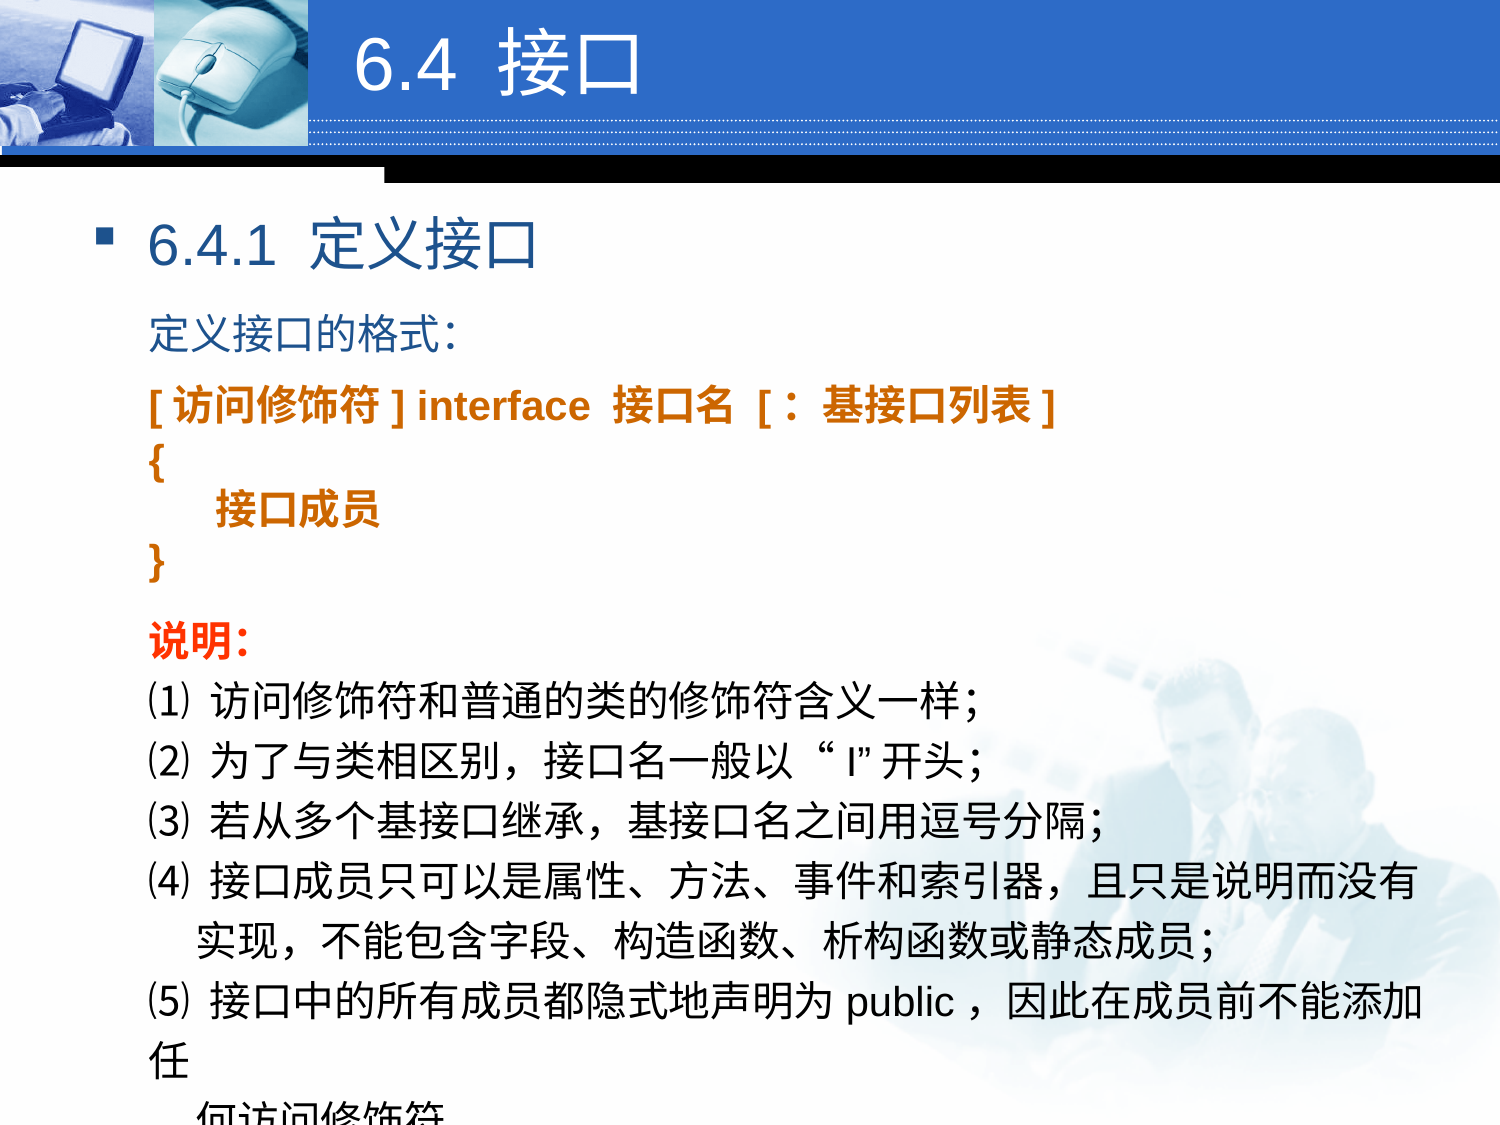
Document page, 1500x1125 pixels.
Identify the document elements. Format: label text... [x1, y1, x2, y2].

text_box 定义接口的格式： [访问修饰符] interface 接口名 [：基接口列表] { 接口成员 } [133, 300, 1459, 591]
text_box 说明： ⑴ 访问修饰符和普通的类的修饰符含义一样； ⑵ 为了与类相区别，接口名一般以“I”开头； ⑶ 若从多个基接口继承，基接口名之间用逗号分隔； ⑷ 接口成员只可以是属性、方法、事件和索引器，且只是说明而没有 实现，不能包含字段、构造函数、析构函数或静态成员； ⑸ 接口中的所有成员都隐式地声明为public，因此在成员前不能添加任 何访问修饰符。 [133, 597, 1459, 1125]
picture [0, 0, 308, 155]
title 6.4 接口 [338, 16, 1376, 105]
picture [0, 167, 1500, 1125]
text_box 6.4.1 定义接口 [76, 207, 1459, 291]
